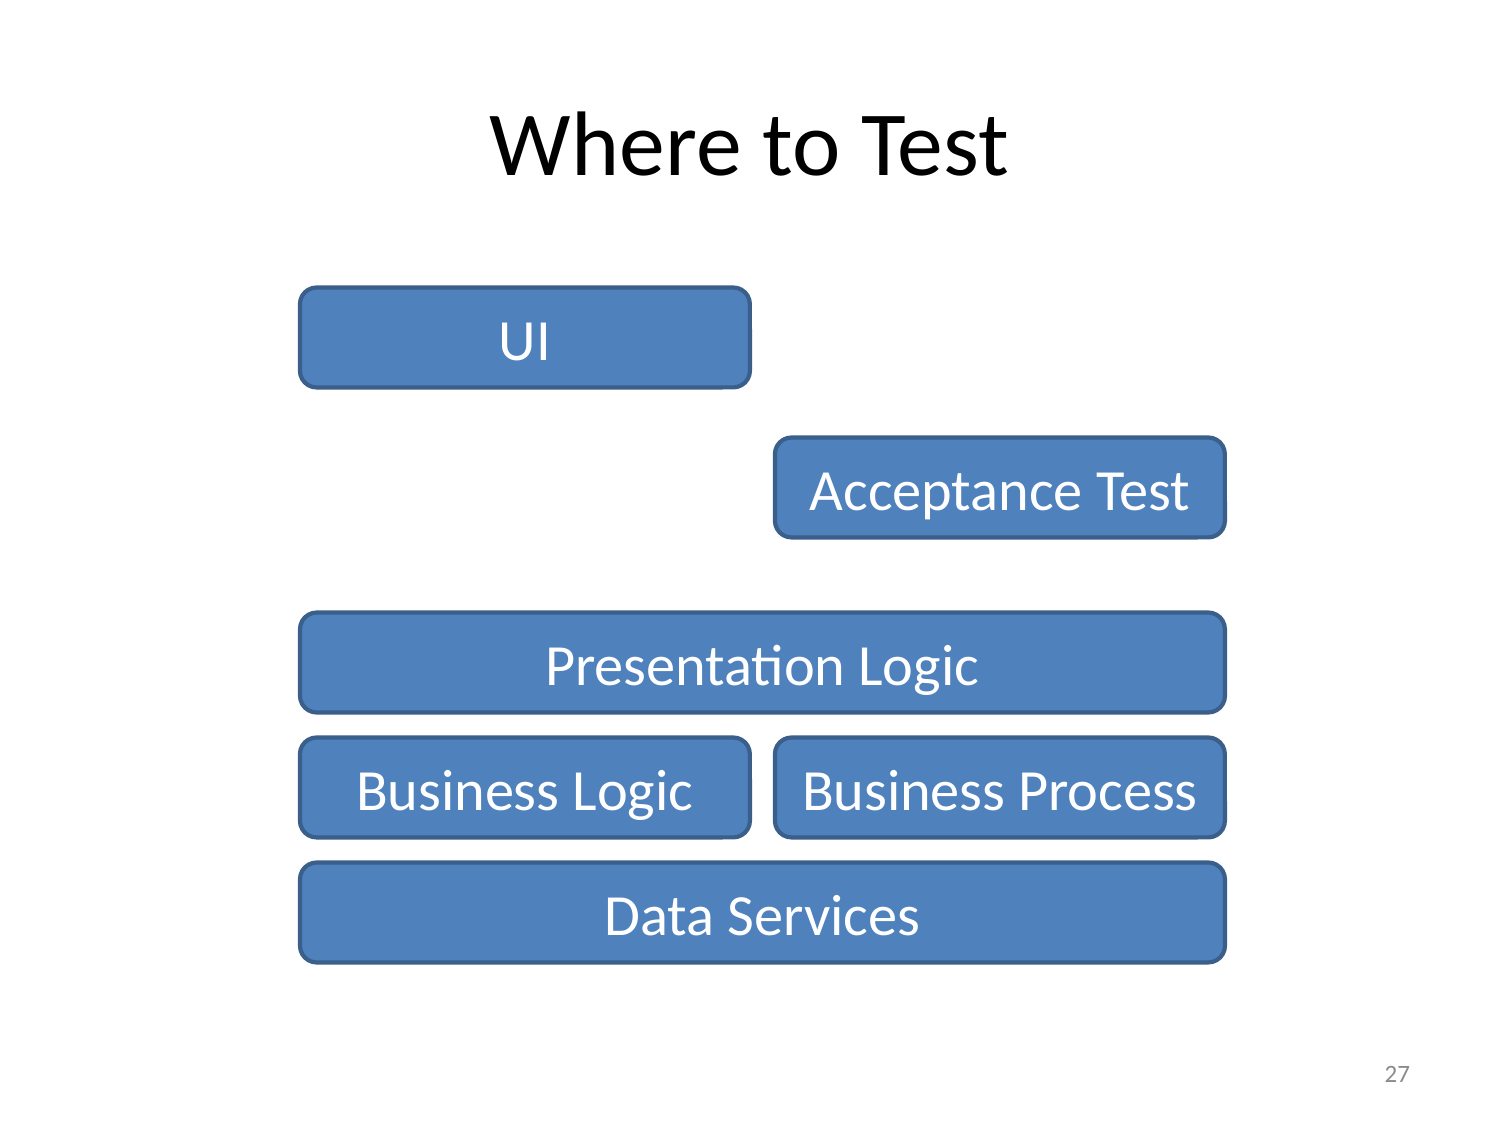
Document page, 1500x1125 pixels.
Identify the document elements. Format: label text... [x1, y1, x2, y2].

title Where to Test [75, 45, 1425, 233]
text_box Business Process [772, 735, 1228, 840]
text_box Business Logic [297, 735, 753, 840]
text_box Data Services [297, 860, 1228, 965]
slide_number 27 [1074, 1042, 1425, 1103]
text_box Presentation Logic [297, 610, 1228, 715]
text_box UI [297, 285, 753, 390]
text_box Acceptance Test [772, 435, 1228, 540]
